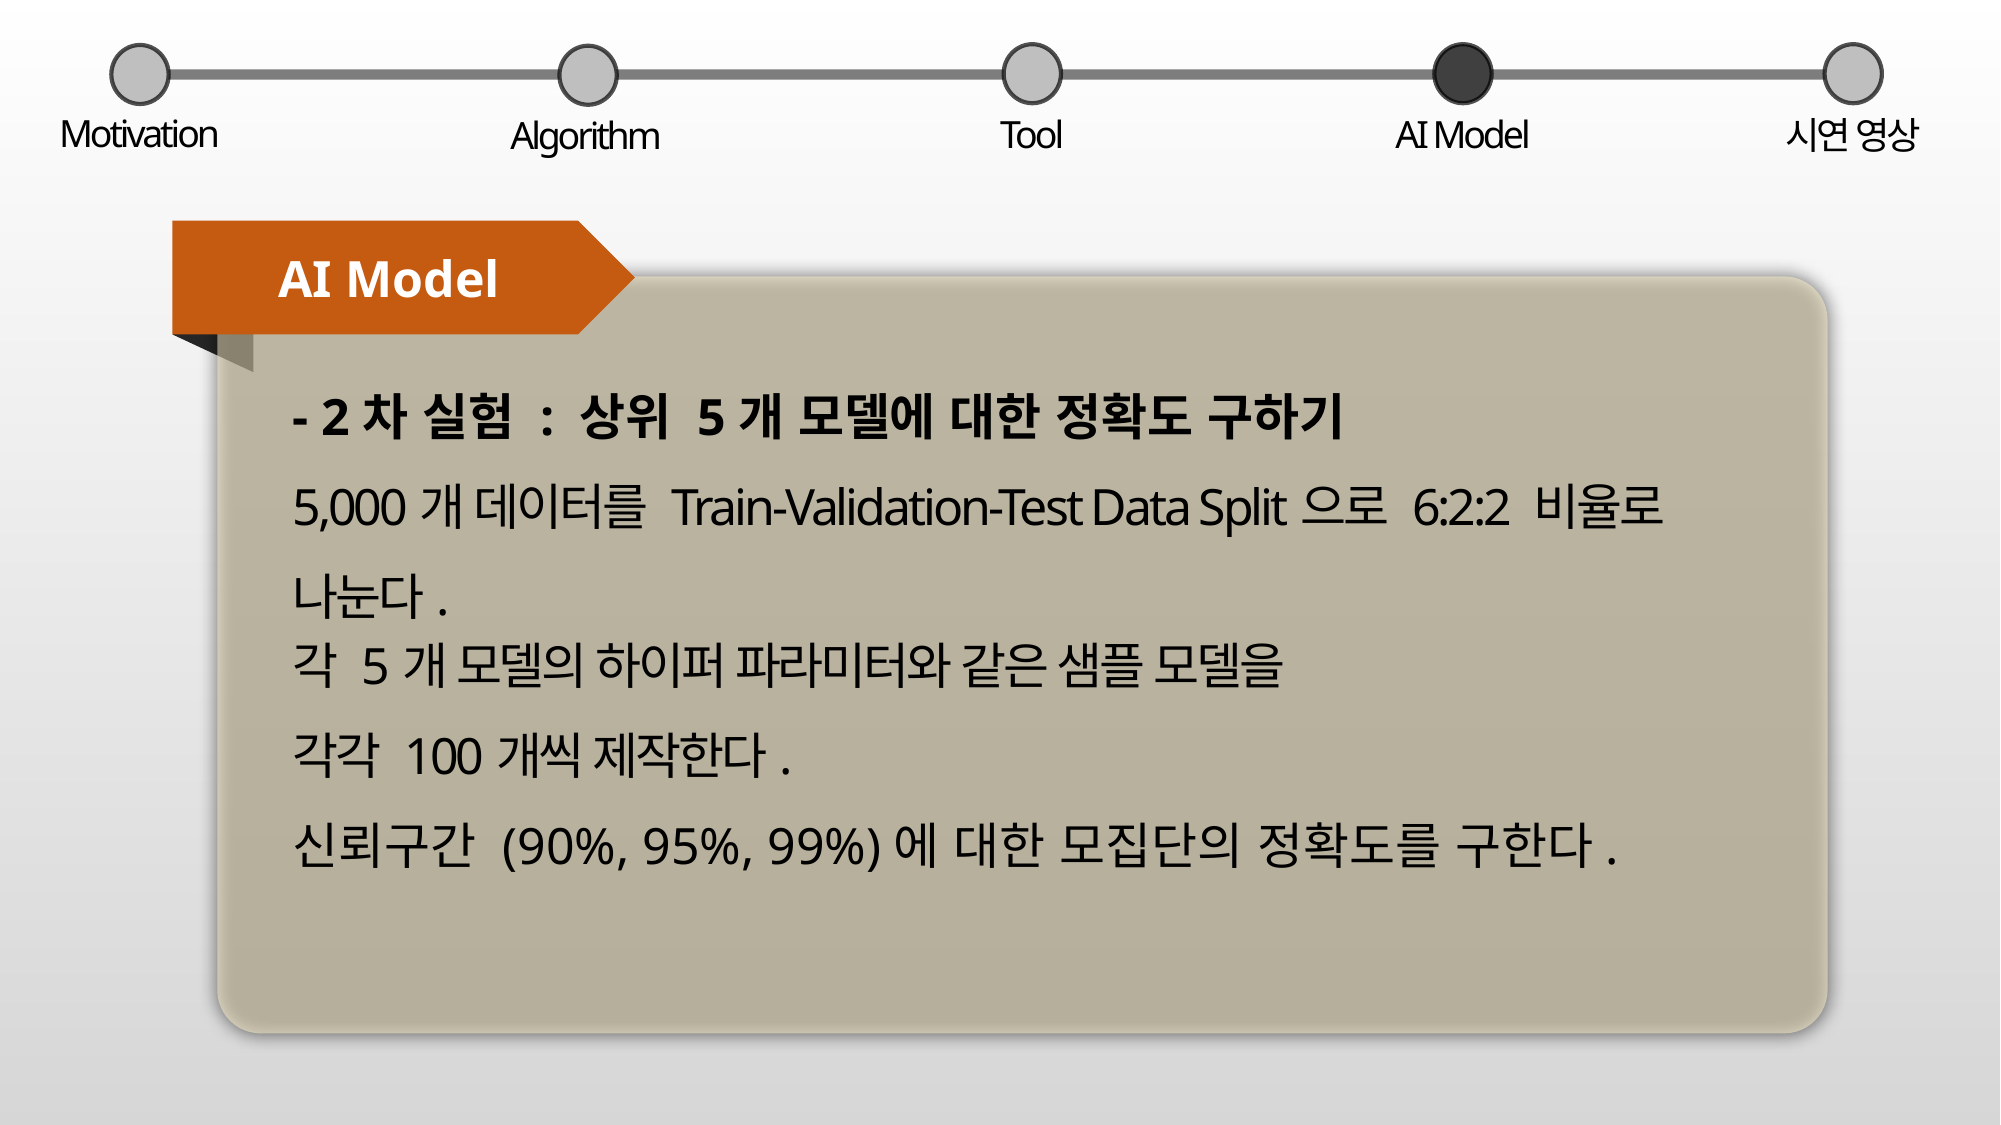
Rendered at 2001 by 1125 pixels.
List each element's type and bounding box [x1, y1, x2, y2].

text_box [172, 220, 1828, 1034]
text_box [0, 44, 1994, 166]
